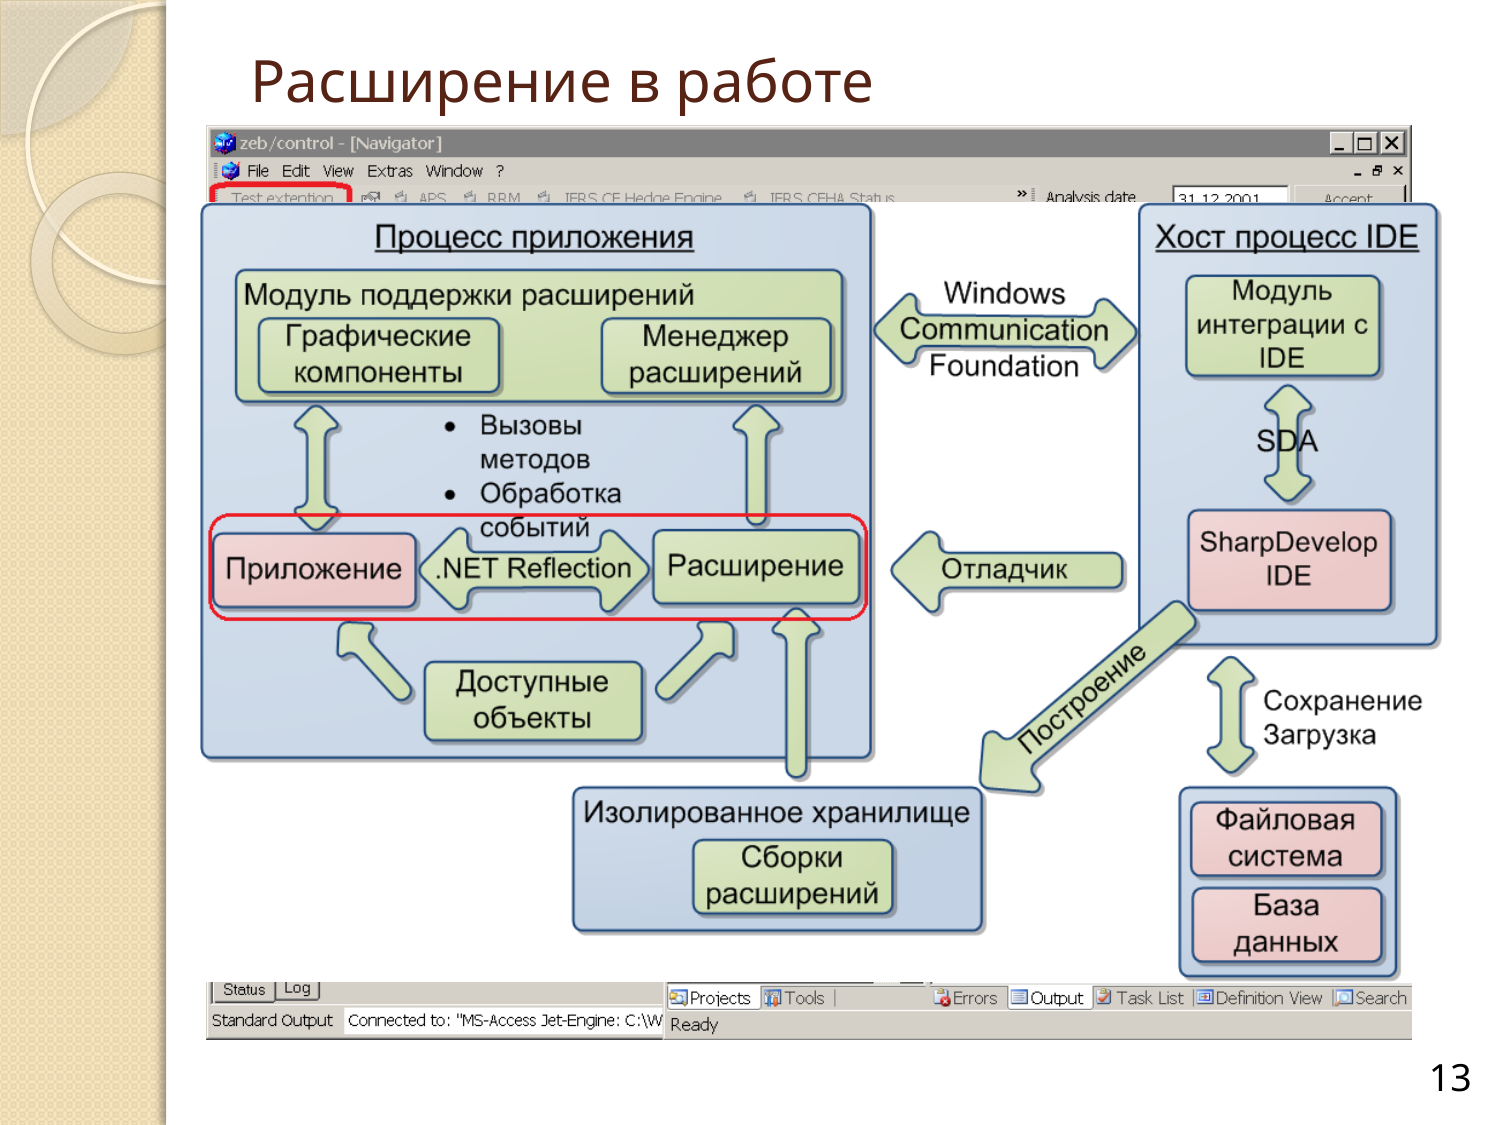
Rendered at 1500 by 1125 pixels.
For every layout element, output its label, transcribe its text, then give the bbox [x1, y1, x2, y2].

picture [200, 125, 1442, 1041]
title Расширение в работе [235, 45, 1466, 114]
slide_number 13 [1413, 1034, 1488, 1113]
